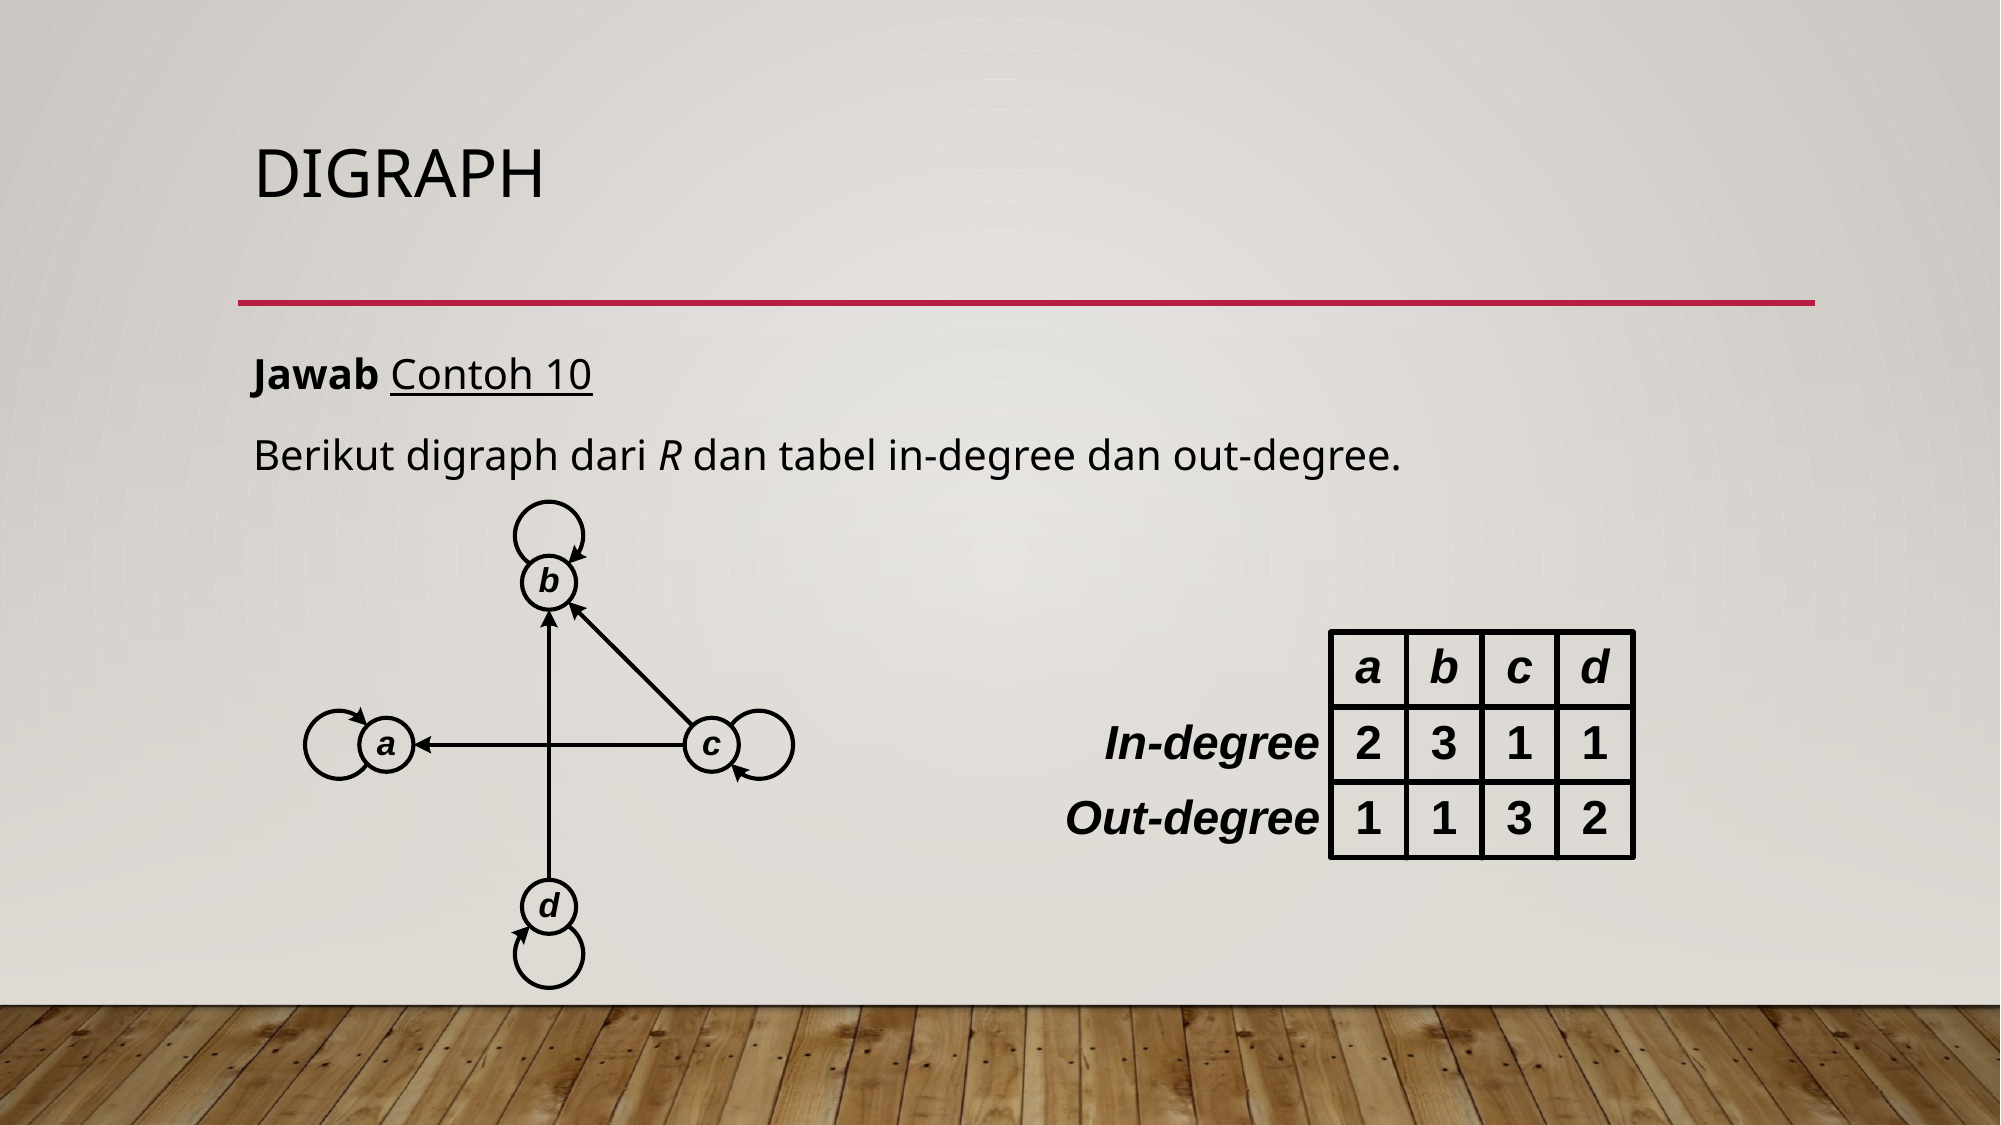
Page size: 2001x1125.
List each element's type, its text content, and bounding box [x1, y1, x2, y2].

title digraph [238, 131, 1814, 305]
picture [0, 1005, 2000, 1125]
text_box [1061, 625, 1639, 864]
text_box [300, 497, 798, 993]
list Jawab Contoh 10 Berikut digraph dari R dan tabel in-degree dan out-degree. [238, 330, 1814, 897]
